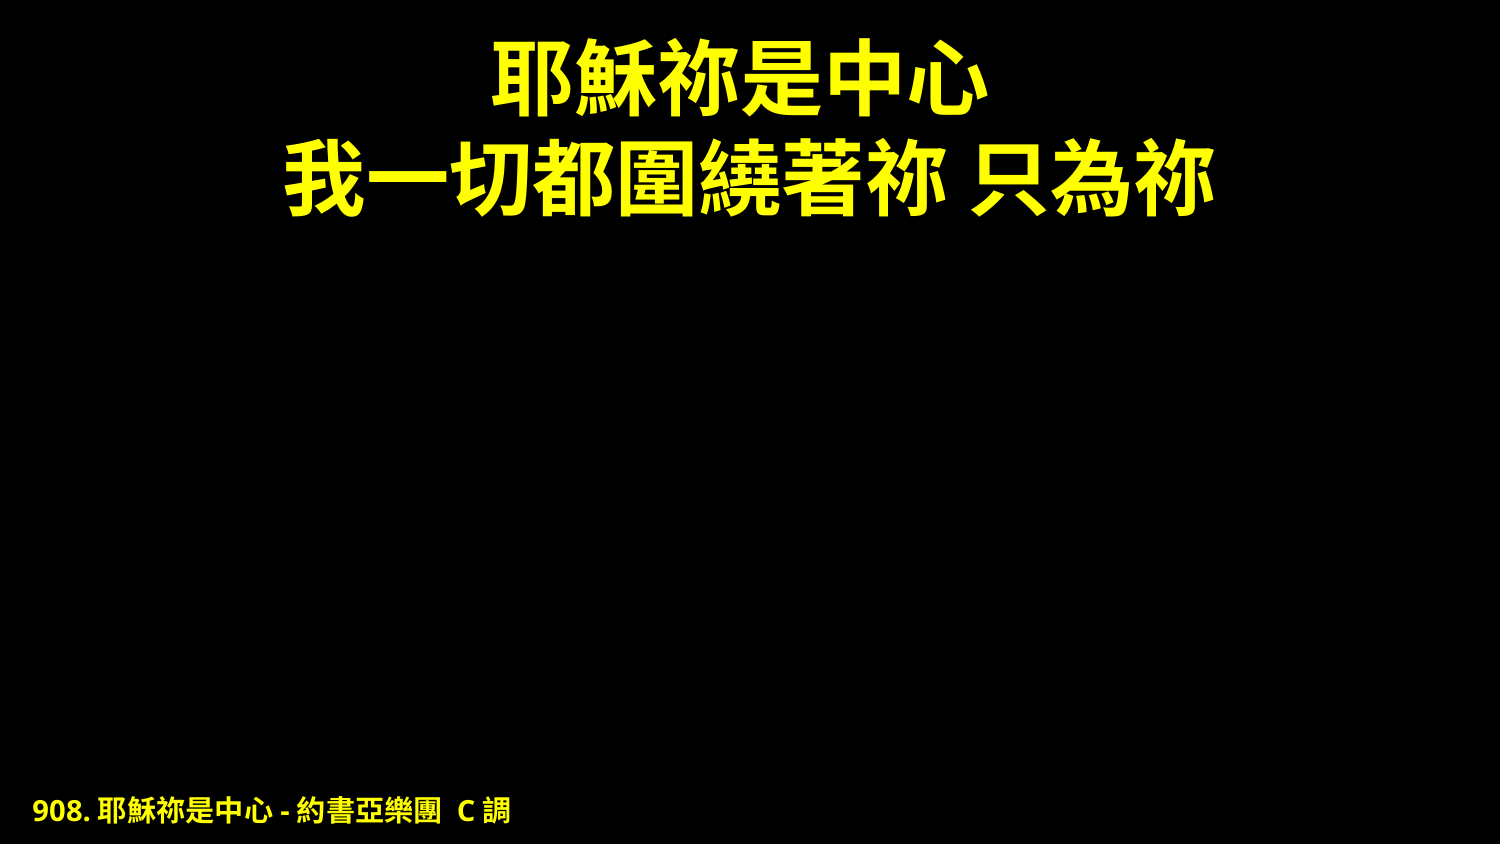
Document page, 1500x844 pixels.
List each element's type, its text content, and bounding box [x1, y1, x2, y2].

text_box 908.耶穌祢是中心-約書亞樂團 C調 [17, 784, 774, 835]
title 耶穌祢是中心 我一切都圍繞著祢 只為祢 [0, 55, 1500, 197]
